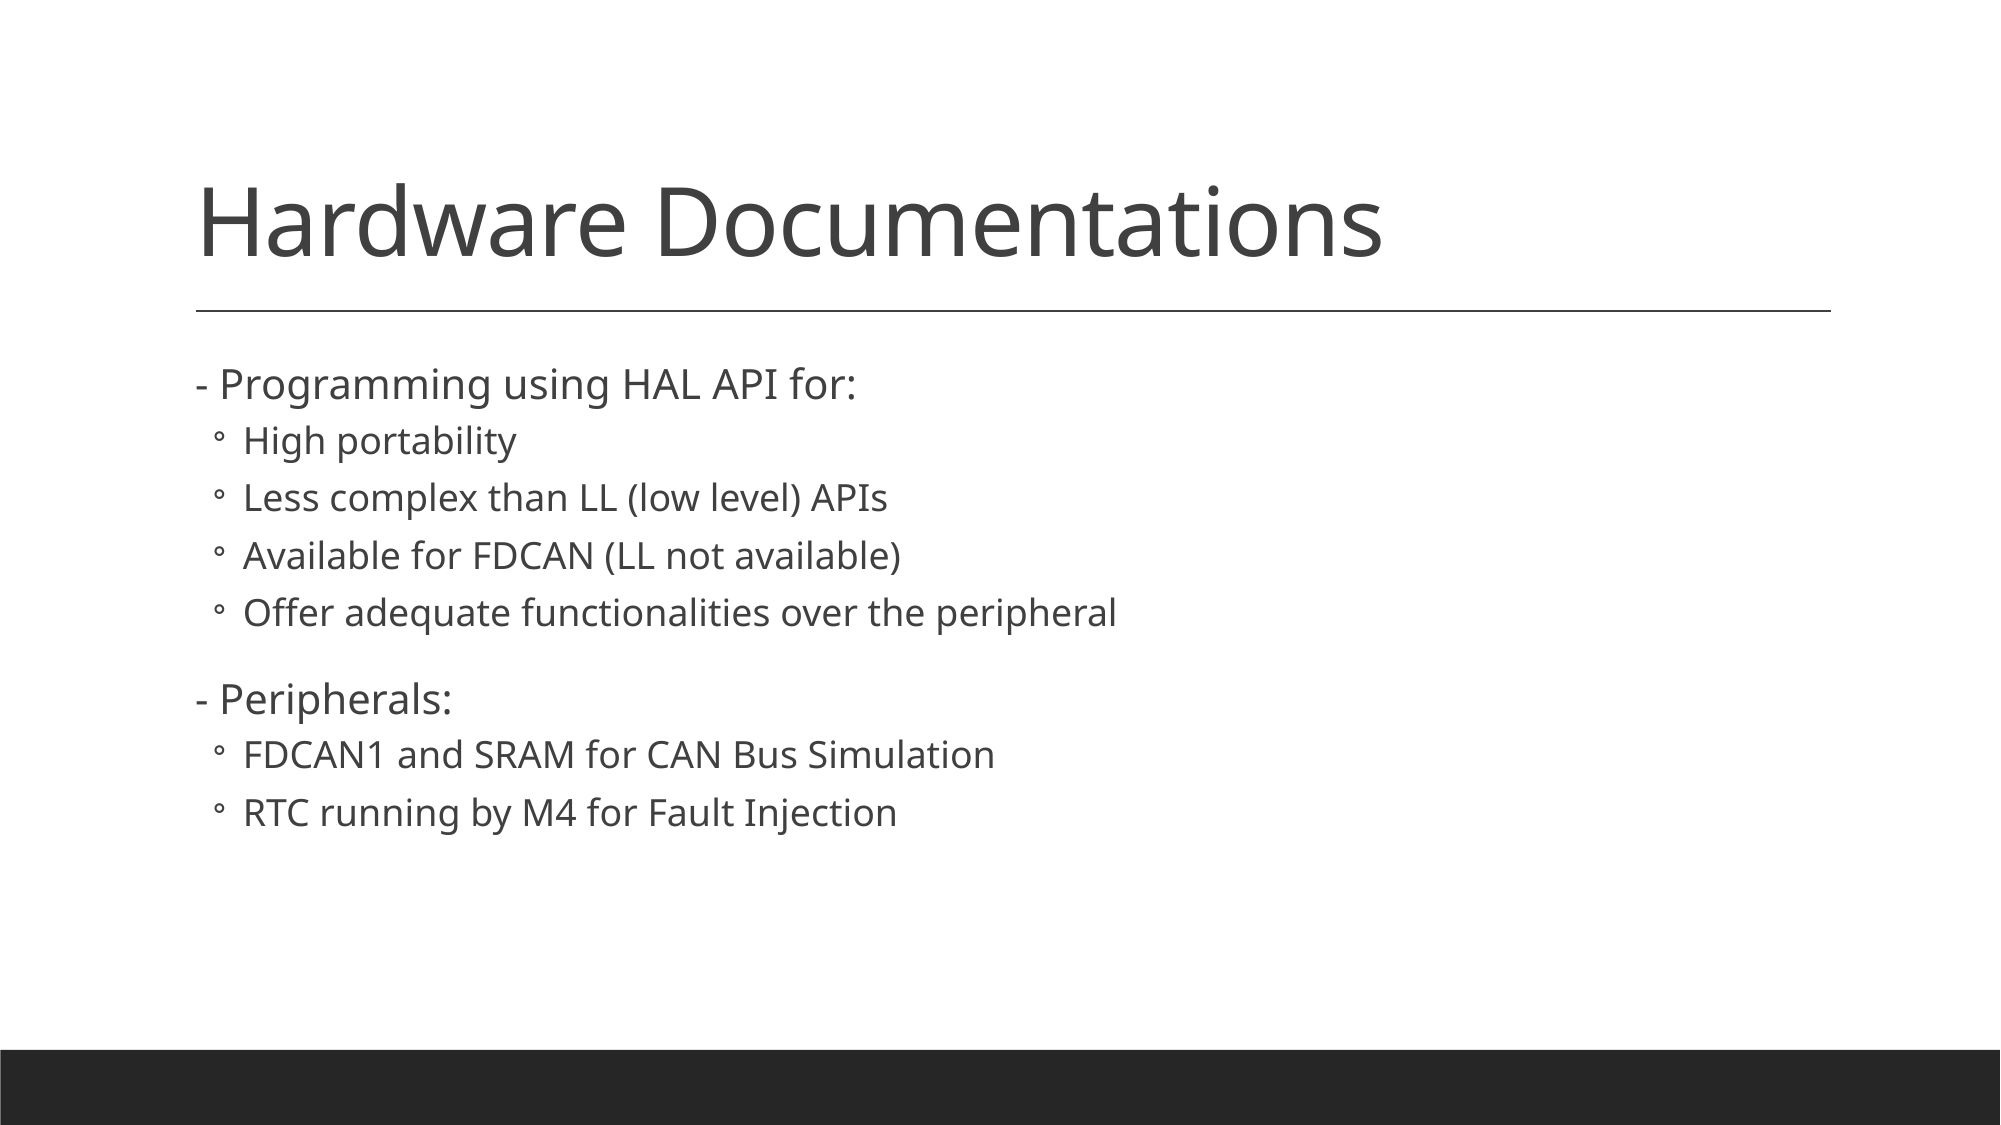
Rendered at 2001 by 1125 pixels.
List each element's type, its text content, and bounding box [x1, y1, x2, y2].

title Hardware Documentations [180, 47, 1830, 285]
list - Programming using HAL API for: High portability Less complex than LL (low level) APIs Available for FDCAN (LL not available) Offer adequate functionalities over the peripheral - Peripherals: FDCAN1 and SRAM for CAN Bus Simulation RTC running by M4 for Fault Injection [180, 345, 1830, 963]
